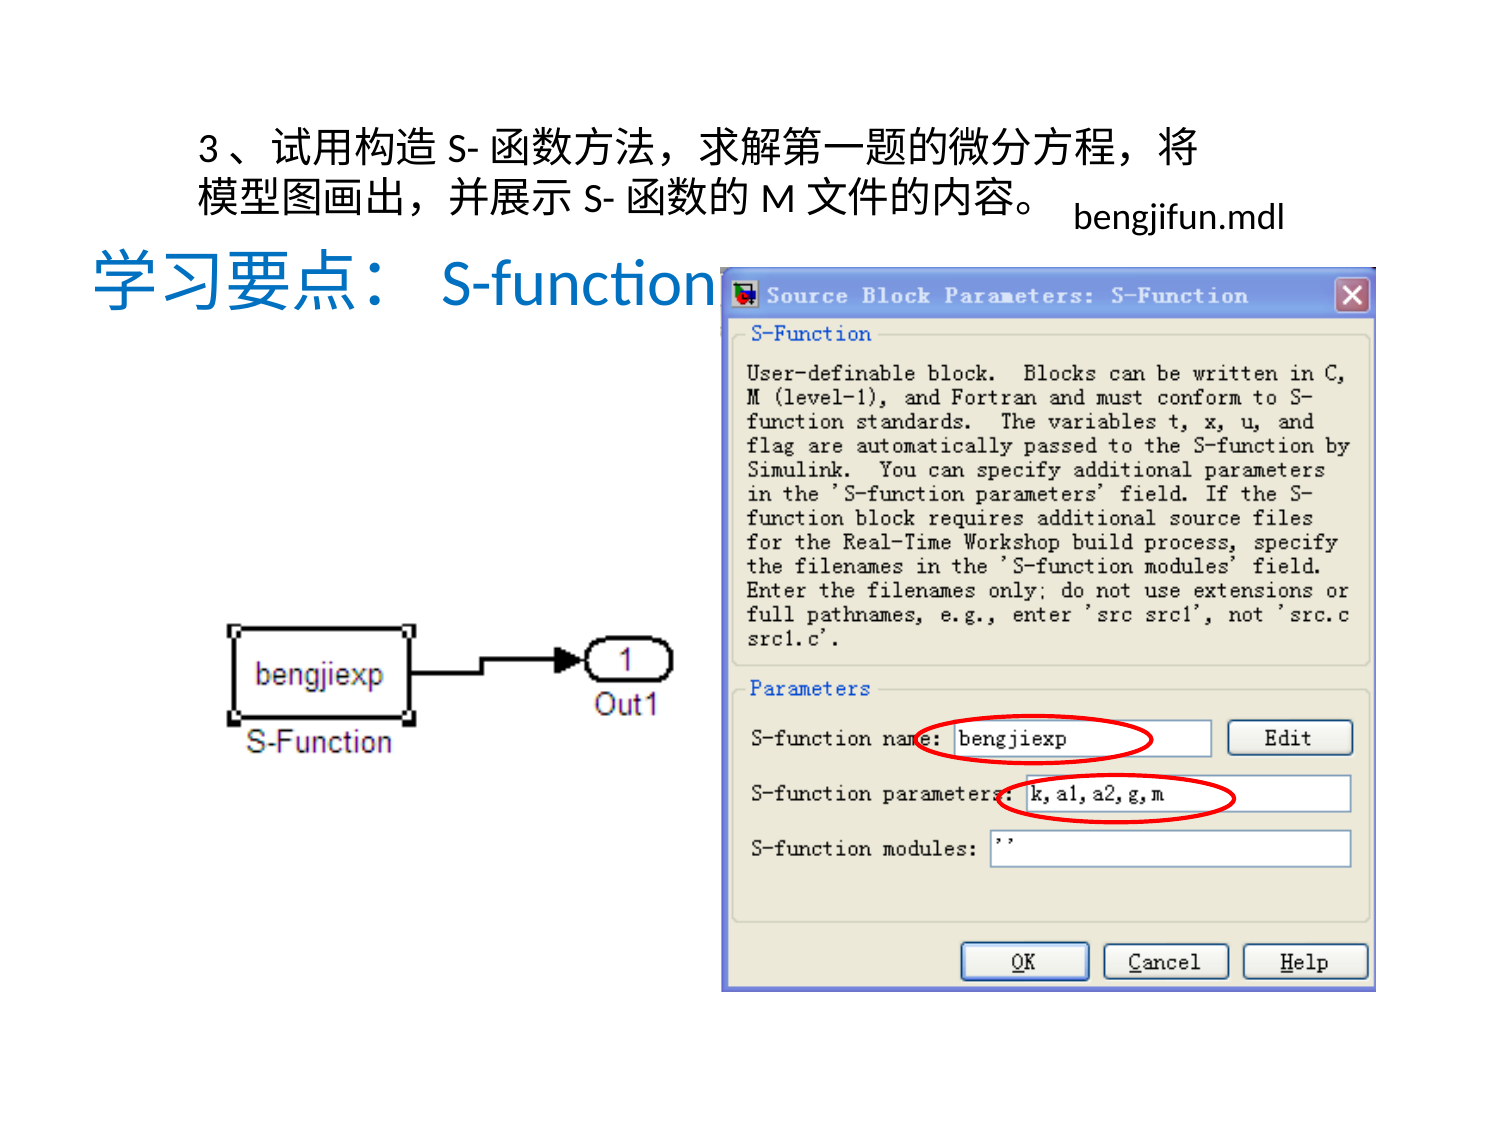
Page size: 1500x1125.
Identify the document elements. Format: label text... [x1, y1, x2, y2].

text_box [719, 266, 1377, 992]
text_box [64, 538, 714, 861]
list 学习要点：S-function [76, 231, 1427, 341]
text_box 3、试用构造S-函数方法，求解第一题的微分方程，将模型图画出，并展示S-函数的M文件的内容。 [183, 113, 1244, 229]
text_box bengjifun.mdl [1058, 184, 1301, 245]
